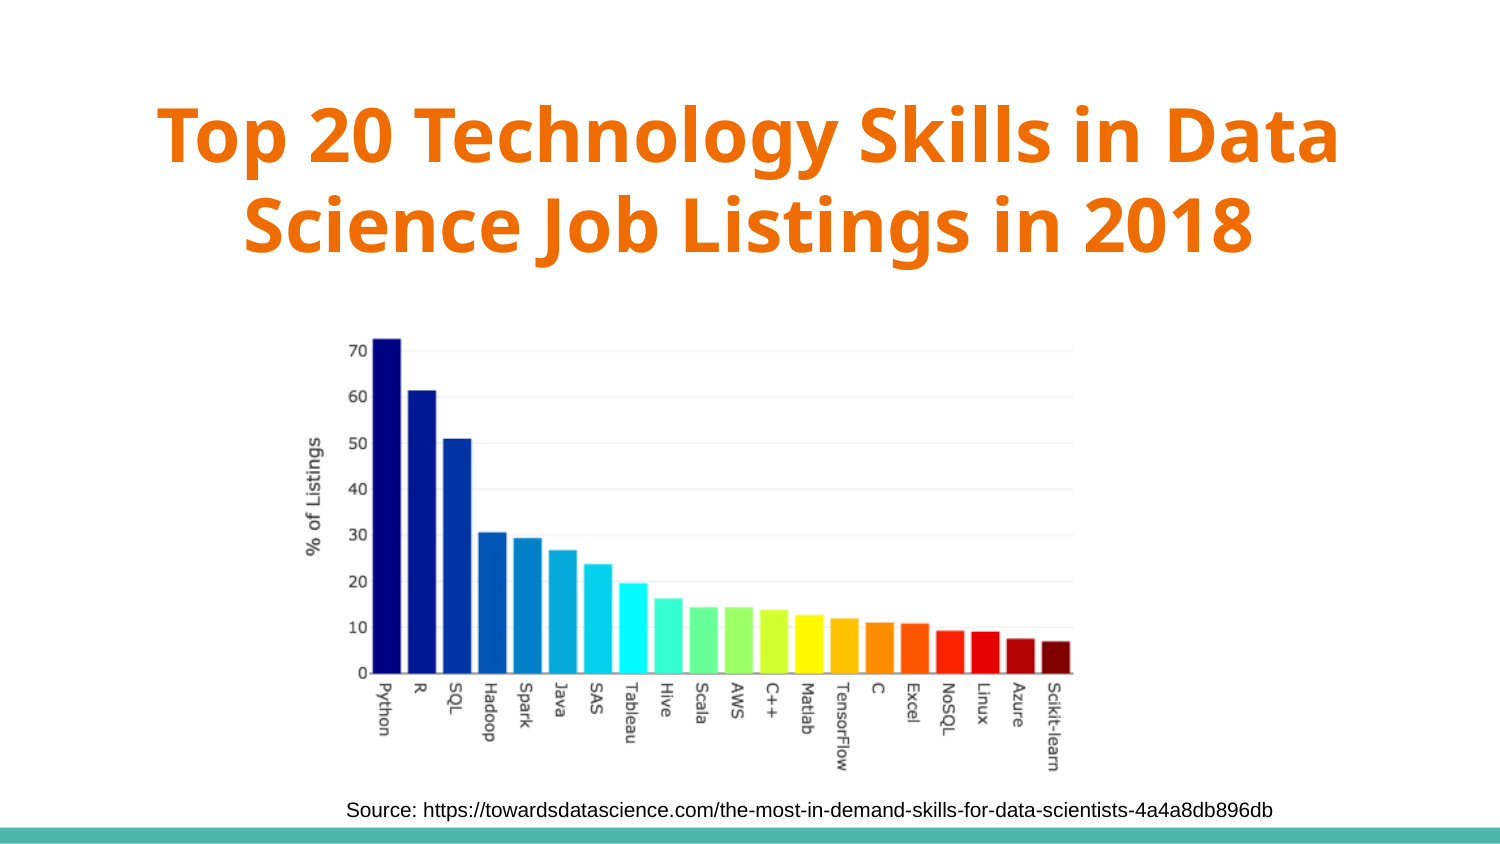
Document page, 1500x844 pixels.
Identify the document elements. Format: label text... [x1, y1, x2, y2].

title Top 20 Technology Skills in Data Science Job Listings in 2018 [51, 72, 1449, 189]
picture [271, 271, 1178, 778]
text_box Source: https://towardsdatascience.com/the-most-in-demand-skills-for-data-scientists-4a4a8db896db [331, 781, 1313, 832]
